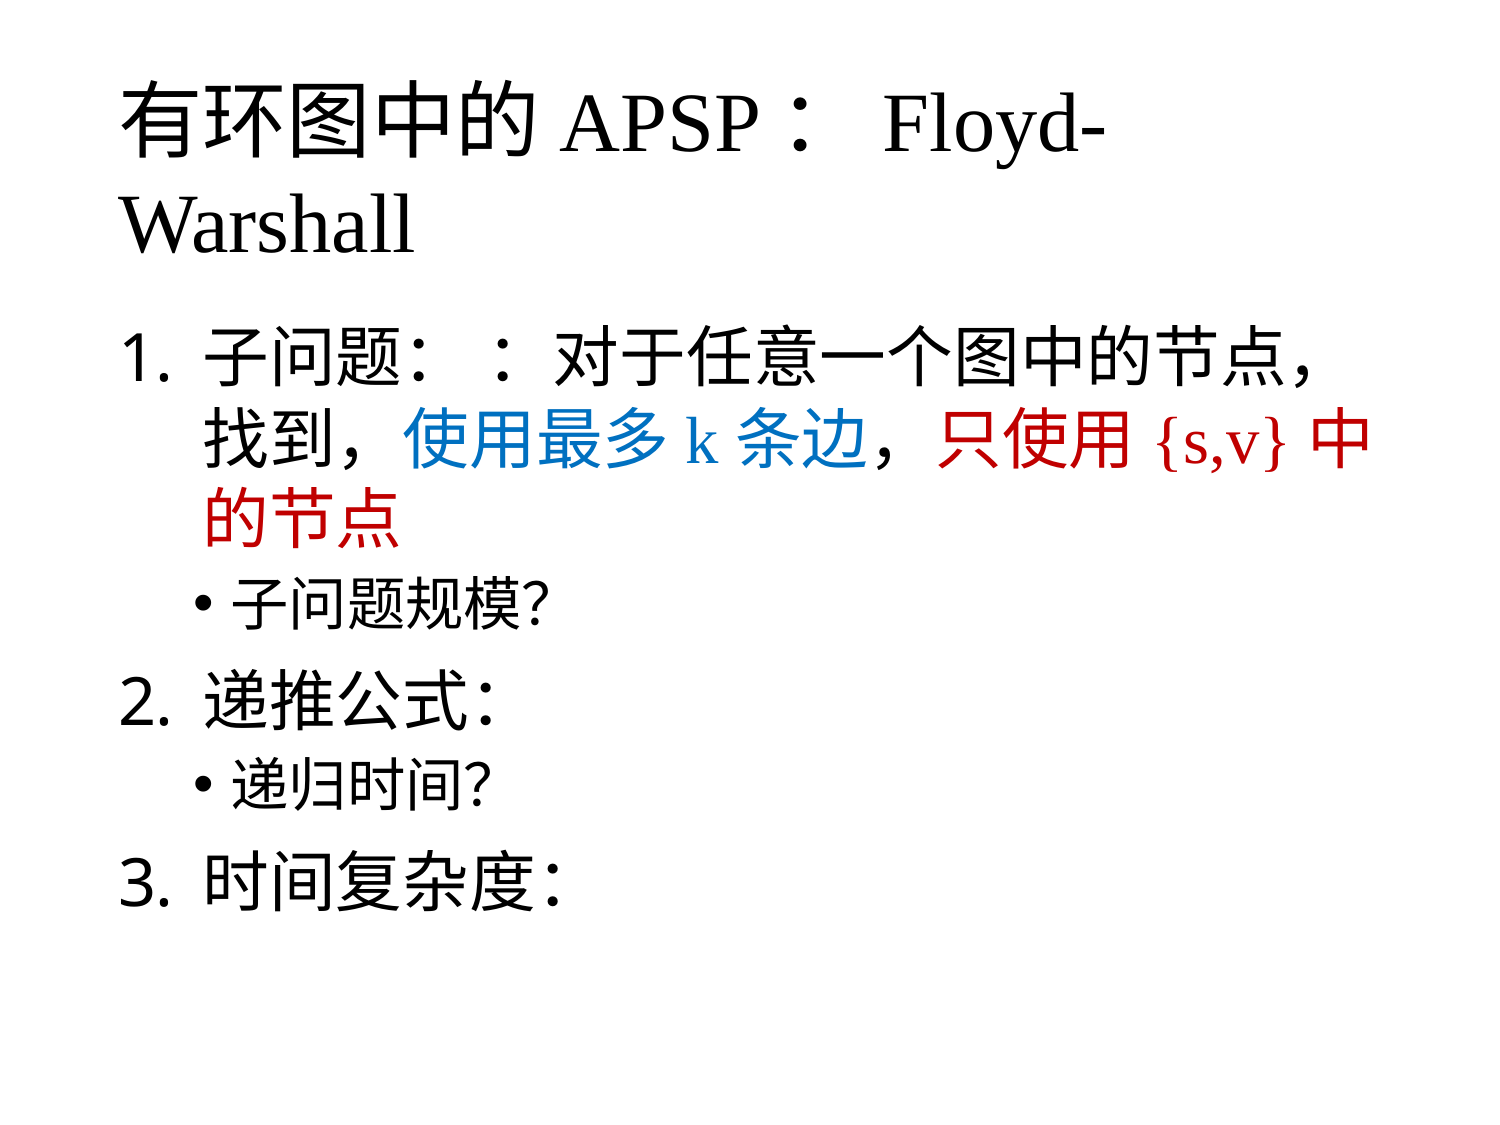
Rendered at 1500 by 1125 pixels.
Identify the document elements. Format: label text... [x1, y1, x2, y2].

title 有环图中的APSP：Floyd-Warshall [103, 59, 1397, 278]
